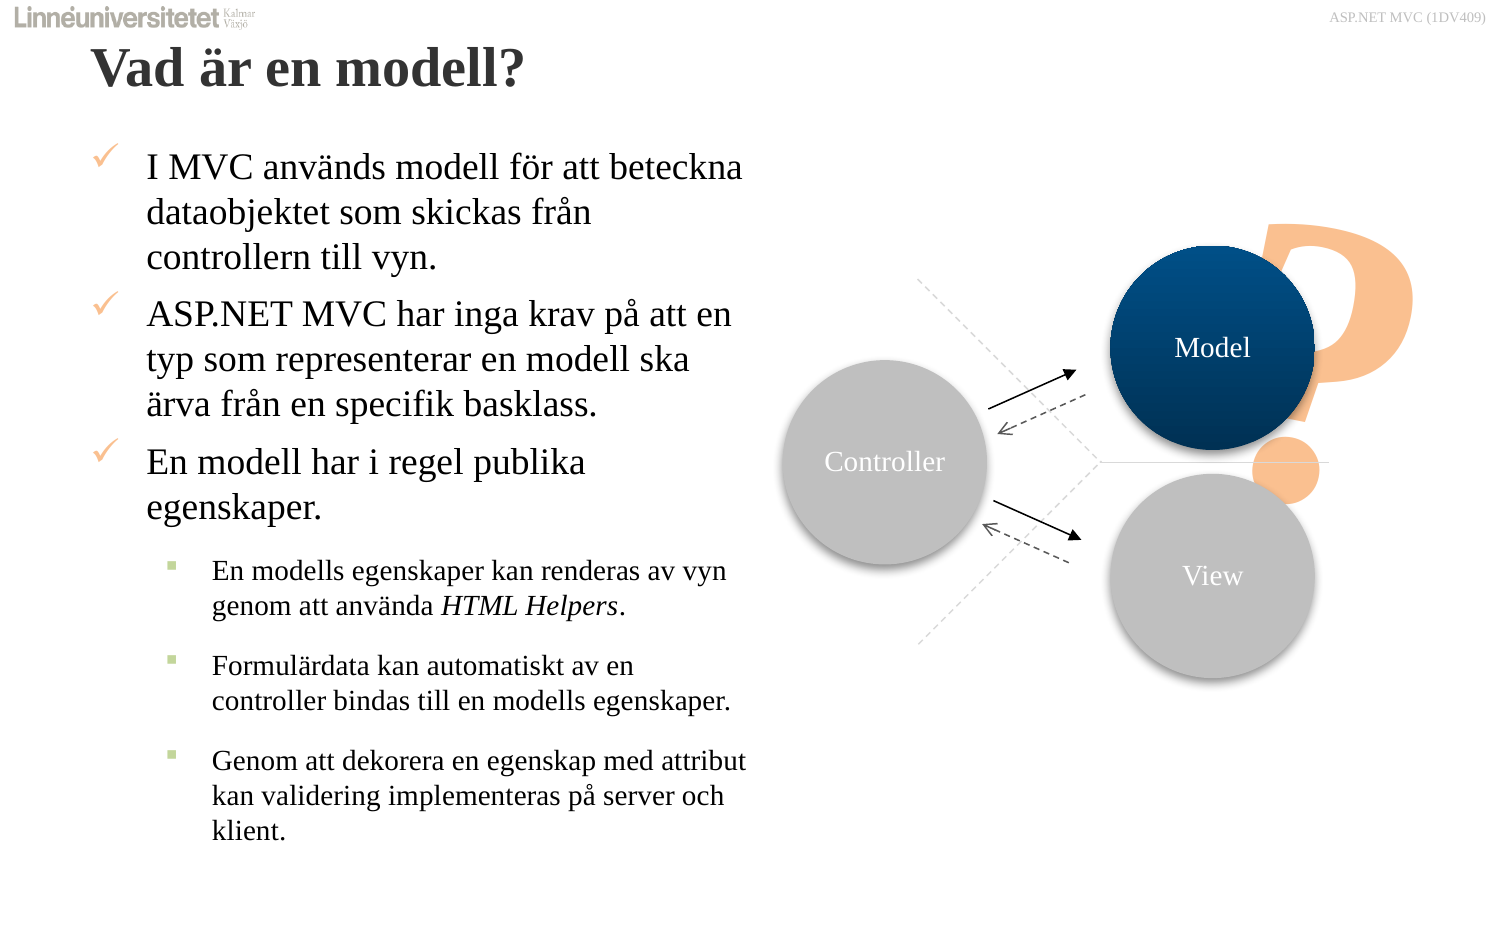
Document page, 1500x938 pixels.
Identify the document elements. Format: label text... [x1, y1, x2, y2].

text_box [782, 87, 1497, 679]
title Vad är en modell? [74, 15, 1426, 115]
list I MVC används modell för att beteckna dataobjektet som skickas från controllern till vyn. ASP.NET MVC har inga krav på att en typ som representerar en modell ska ärva från en specifik basklass. En modell har i regel publika egenskaper. En modells egenskaper kan renderas av vyn genom att använda HTML Helpers. Formulärdata kan automatiskt av en controller bindas till en modells egenskaper. Genom att dekorera en egenskap med attribut kan validering implementeras på server och klient. [74, 133, 769, 893]
